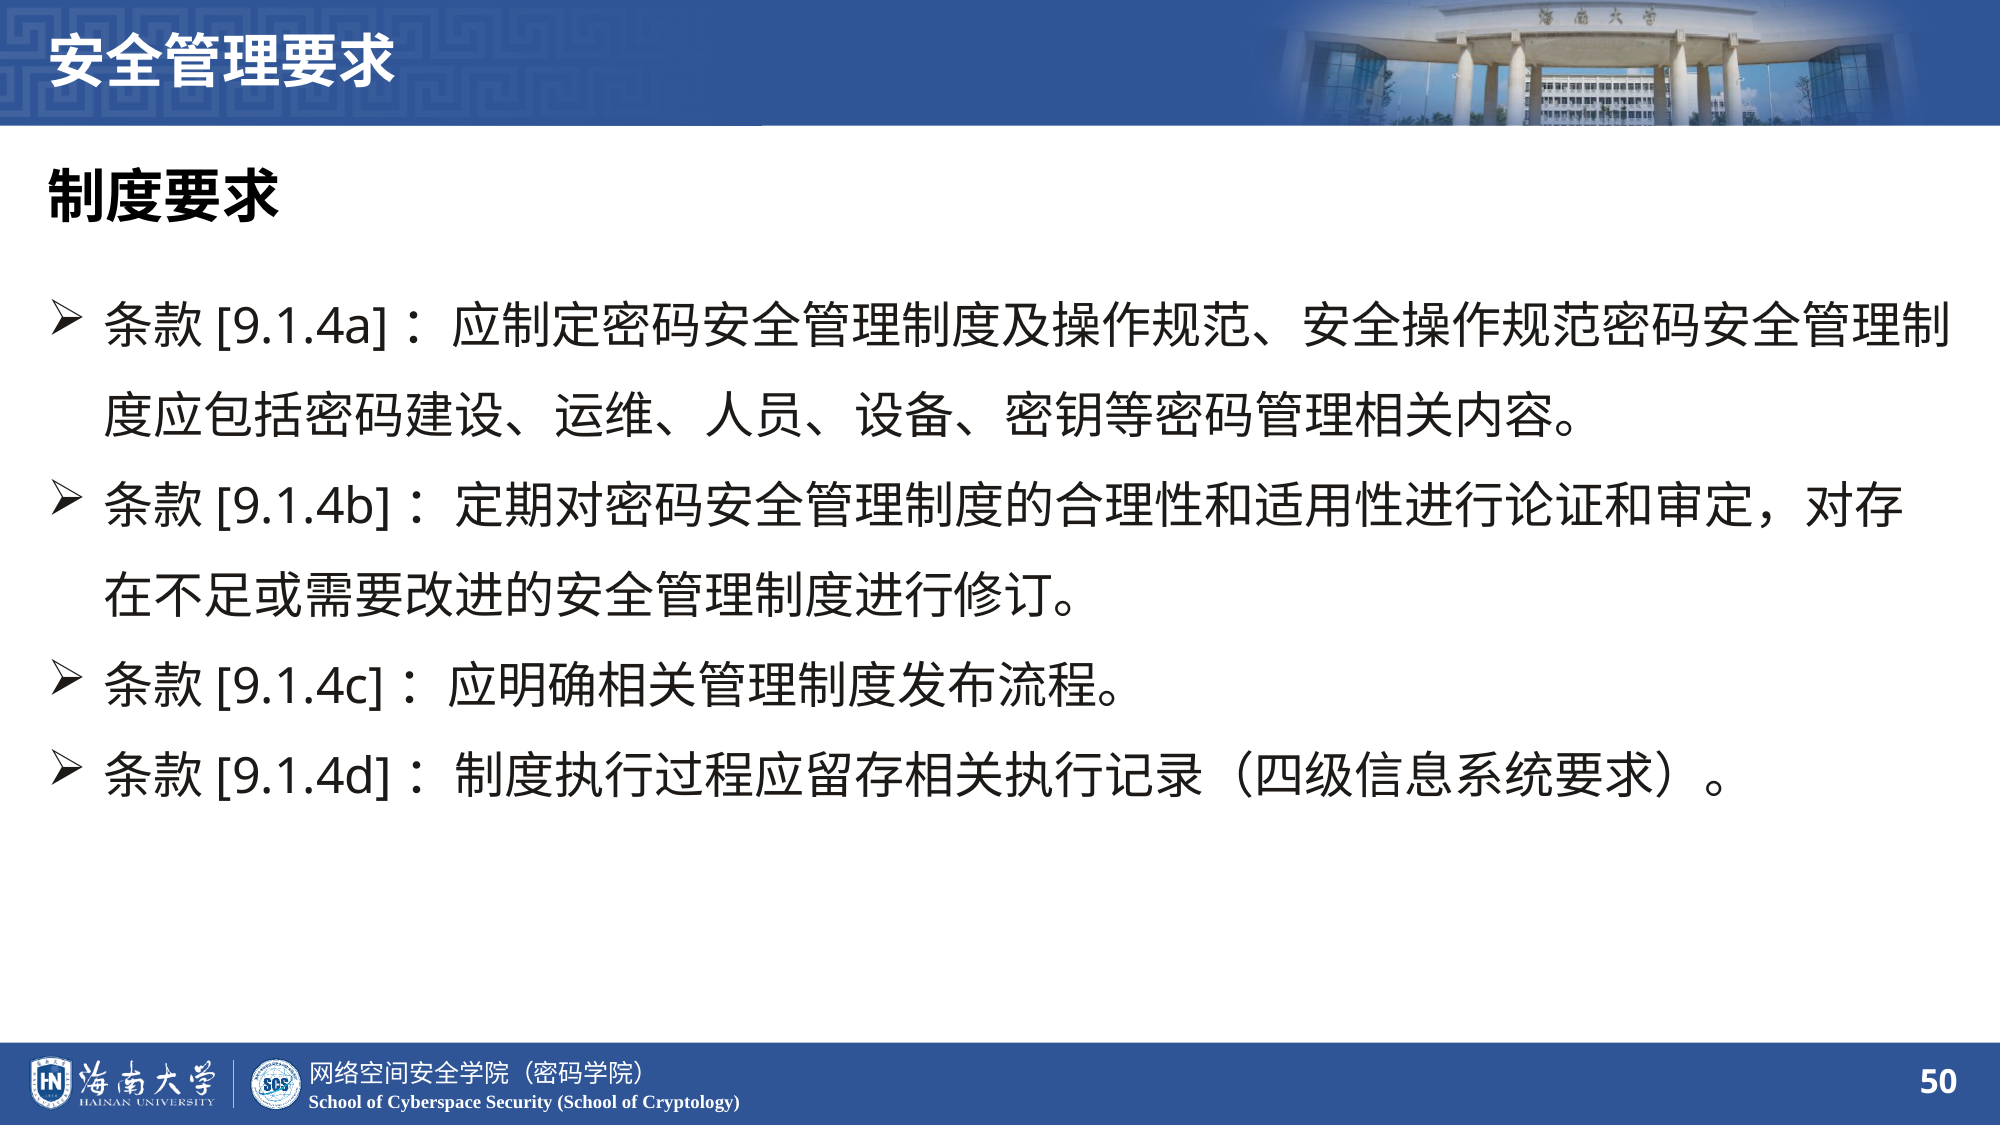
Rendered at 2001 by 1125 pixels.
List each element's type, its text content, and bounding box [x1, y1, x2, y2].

picture [1190, 0, 2000, 126]
list 条款[9.1.4a]：应制定密码安全管理制度及操作规范、安全操作规范密码安全管理制度应包括密码建设、运维、人员、设备、密钥等密码管理相关内容。 条款[9.1.4b]：定期对密码安全管理制度的合理性和适用性进行论证和审定，对存在不足或需要改进的安全管理制度进行修订。 条款[9.1.4c]：应明确相关管理制度发布流程。 条款[9.1.4d]：制度执行过程应留存相关执行记录（四级信息系统要求）。 [32, 255, 1968, 997]
picture [27, 1054, 219, 1113]
picture [245, 1053, 306, 1114]
list 制度要求 [32, 151, 1968, 245]
list 安全管理要求 [32, 17, 1297, 109]
slide_number 50 [1522, 1053, 1973, 1114]
